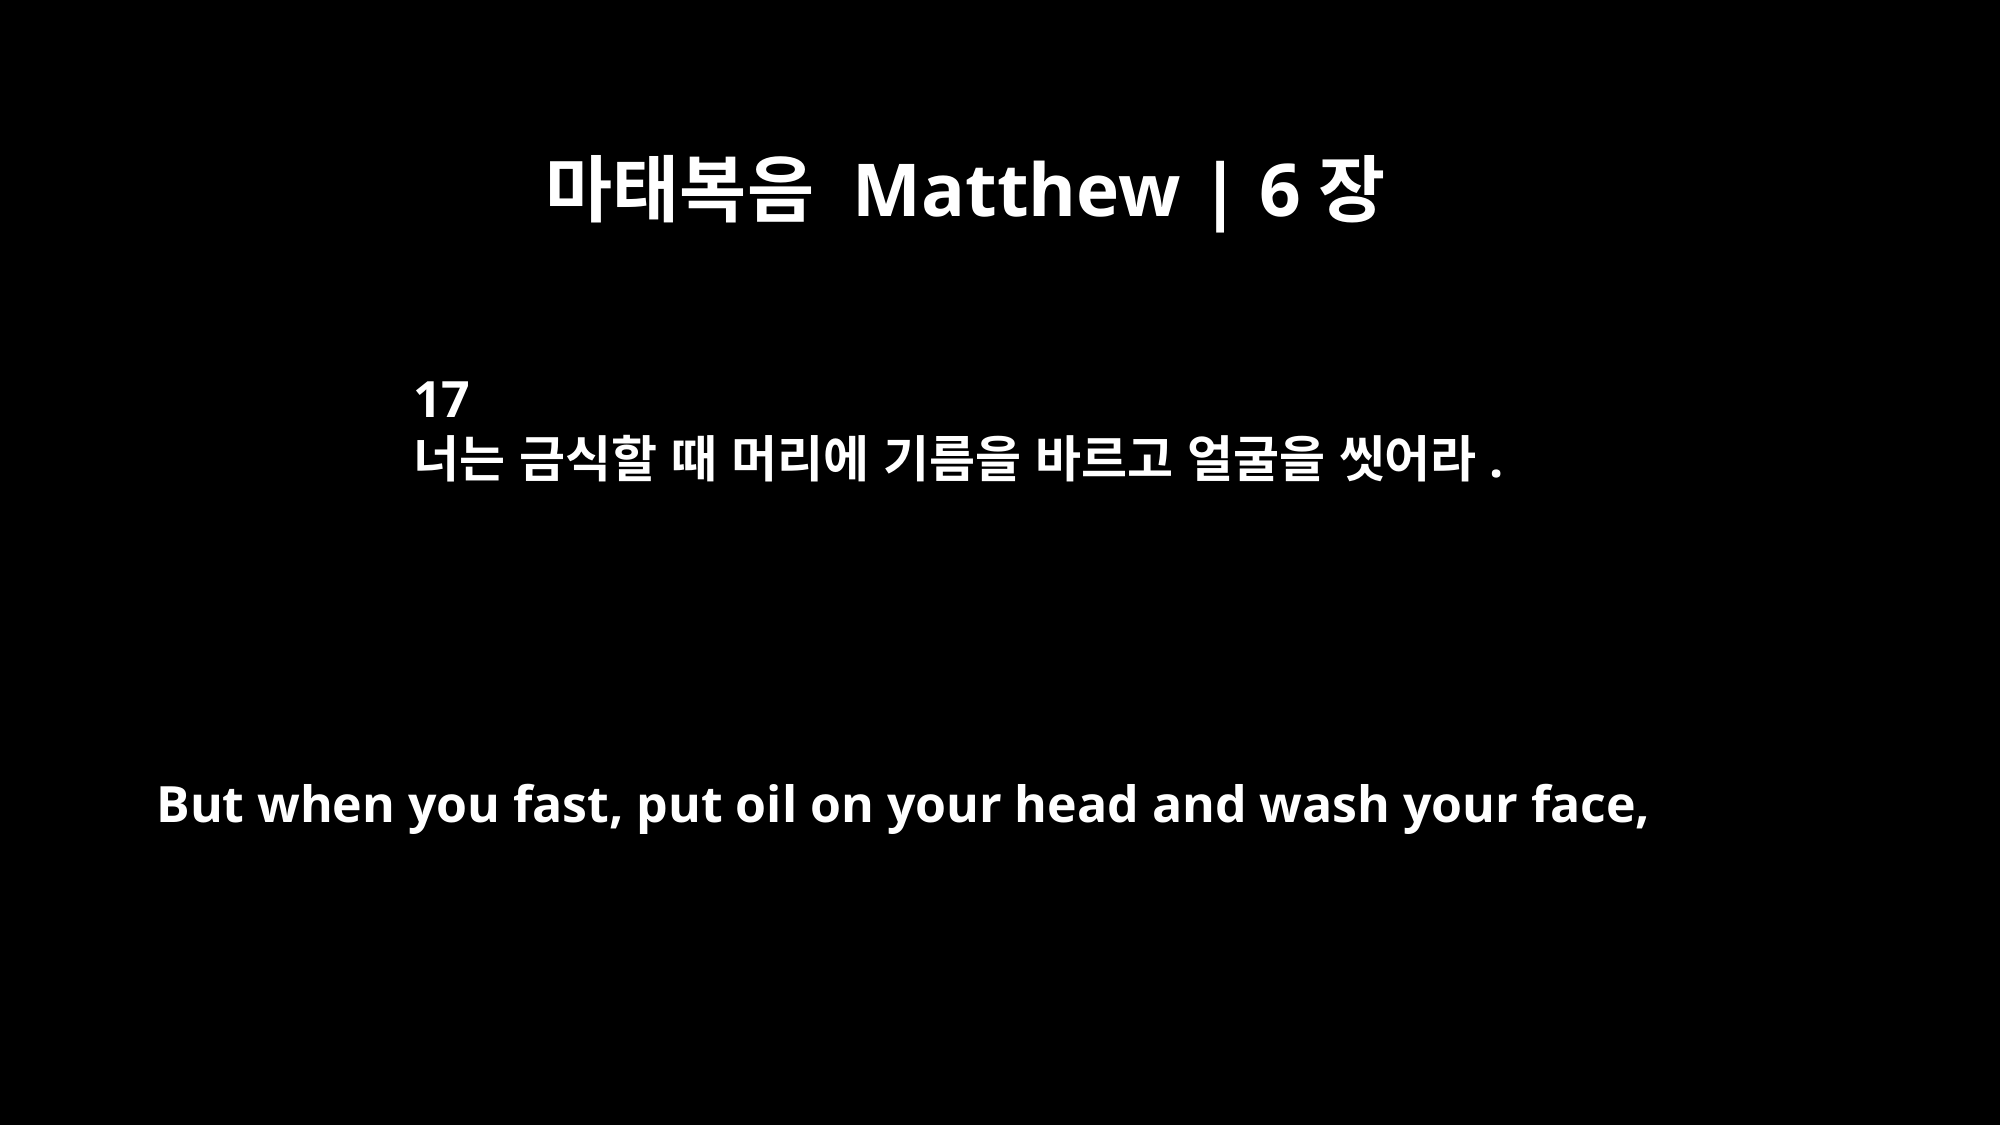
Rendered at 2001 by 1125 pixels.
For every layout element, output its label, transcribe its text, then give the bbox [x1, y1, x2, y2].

text_box 마태복음 Matthew | 6장 [530, 136, 1401, 239]
text_box But when you fast, put oil on your head and wash your face, [141, 764, 1666, 840]
text_box 17 너는 금식할 때 머리에 기름을 바르고 얼굴을 씻어라. [398, 359, 1519, 495]
